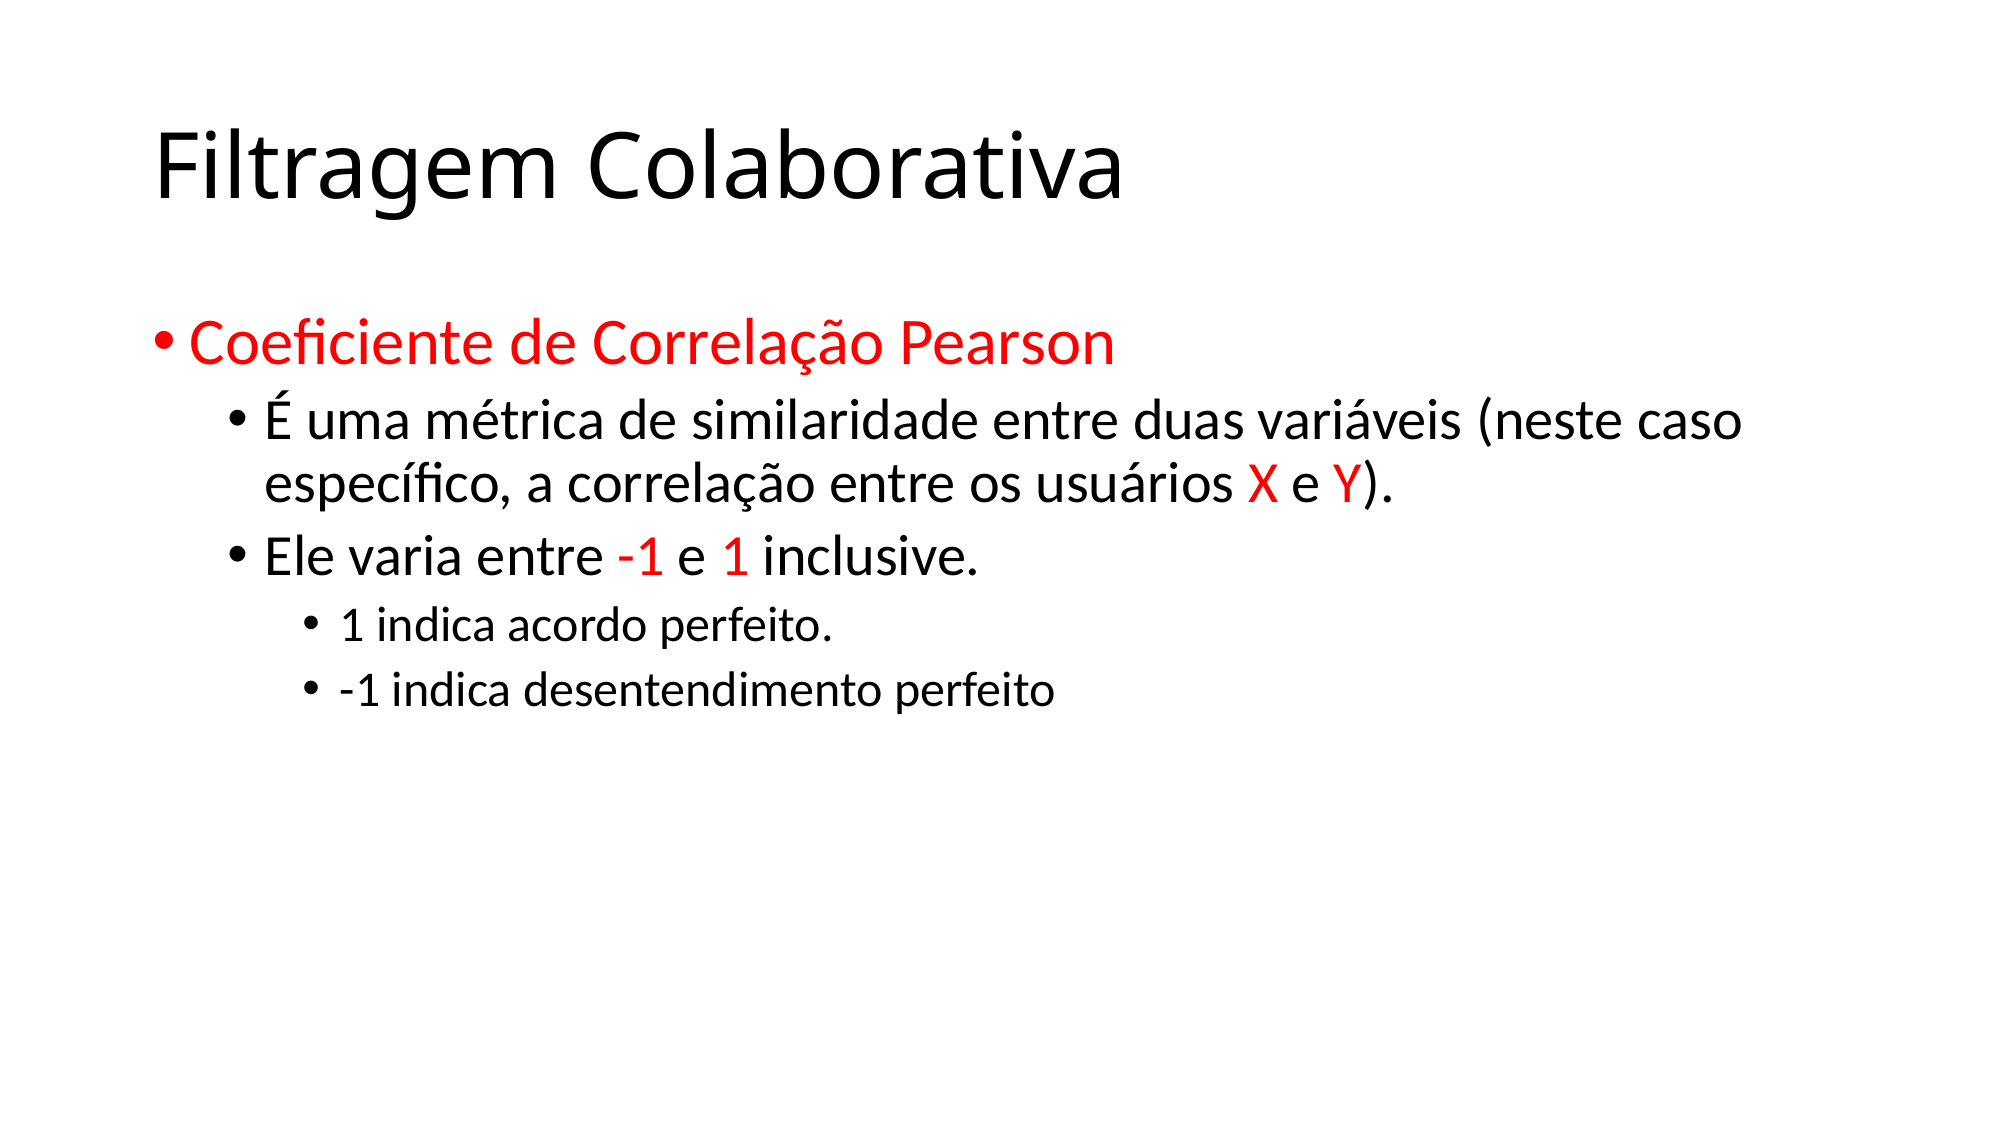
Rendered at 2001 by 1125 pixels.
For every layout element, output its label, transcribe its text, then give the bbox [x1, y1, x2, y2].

list Coeficiente de Correlação Pearson É uma métrica de similaridade entre duas variáveis ​​(neste caso específico, a correlação entre os usuários X e Y). Ele varia entre -1 e 1 inclusive. 1 indica acordo perfeito. -1 indica desentendimento perfeito [137, 299, 1863, 1014]
title Filtragem Colaborativa [137, 60, 1863, 278]
